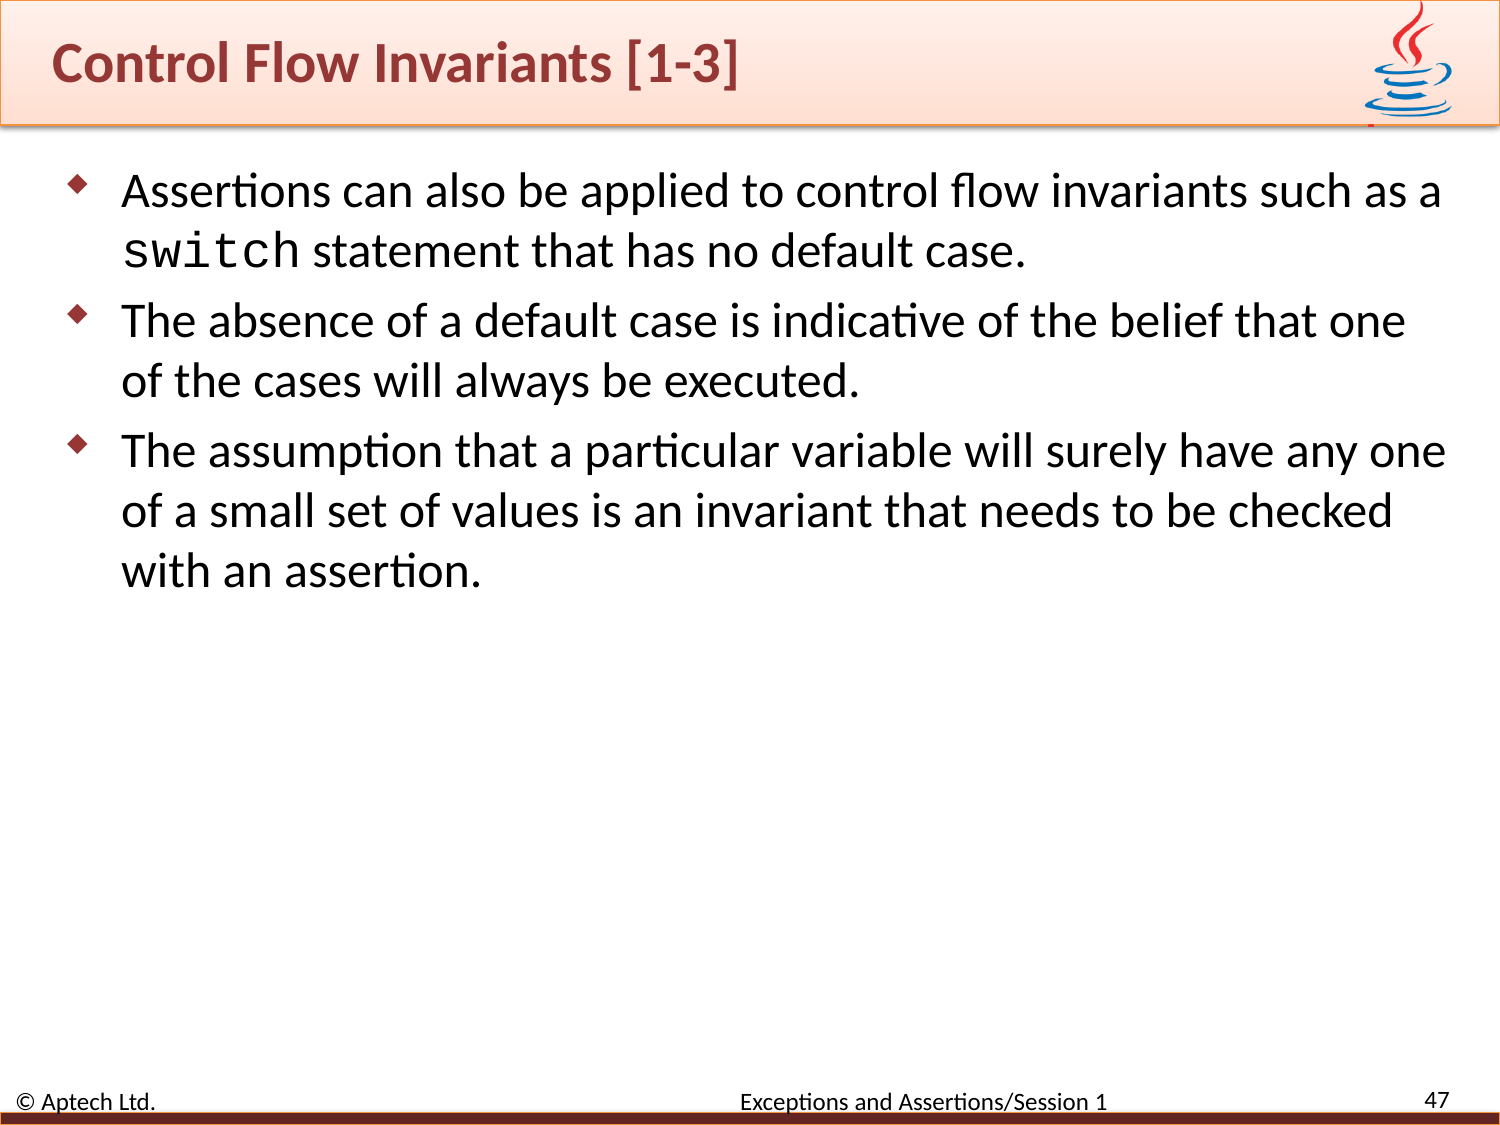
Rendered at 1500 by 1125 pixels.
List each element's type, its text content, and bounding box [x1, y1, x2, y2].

list Assertions can also be applied to control flow invariants such as a switch statement that has no default case. The absence of a default case is indicative of the belief that one of the cases will always be executed. The assumption that a particular variable will surely have any one of a small set of values is an invariant that needs to be checked with an assertion. [49, 149, 1463, 1013]
title Control Flow Invariants [1-3] [37, 24, 1288, 93]
slide_number 47 [1337, 1084, 1465, 1113]
footer © Aptech Ltd. Exceptions and Assertions/Session 1 [0, 1087, 1325, 1113]
picture [1362, 0, 1454, 127]
